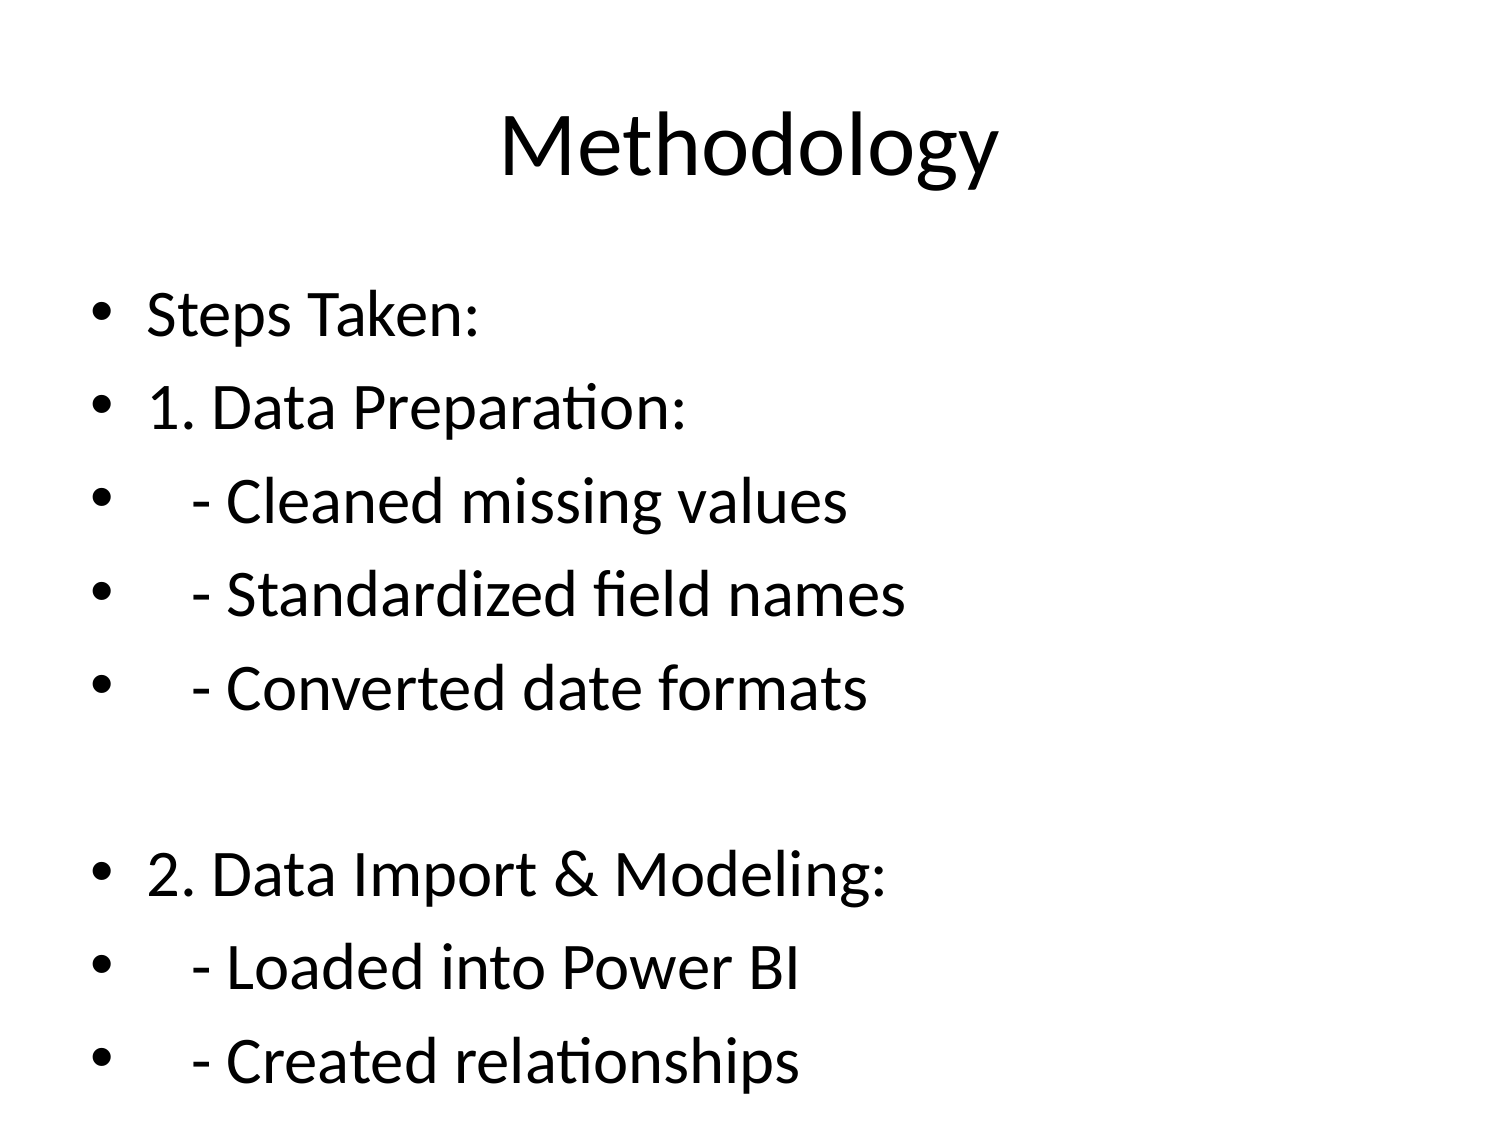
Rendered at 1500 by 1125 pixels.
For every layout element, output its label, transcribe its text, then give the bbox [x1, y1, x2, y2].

list Steps Taken: 1. Data Preparation: - Cleaned missing values - Standardized field names - Converted date formats 2. Data Import & Modeling: - Loaded into Power BI - Created relationships - Built custom measures 3. Dashboard Design: - Used visuals: bar, line, map, scatter - Added slicers, tooltips, and interactions [75, 262, 1425, 1005]
title Methodology [75, 45, 1425, 233]
